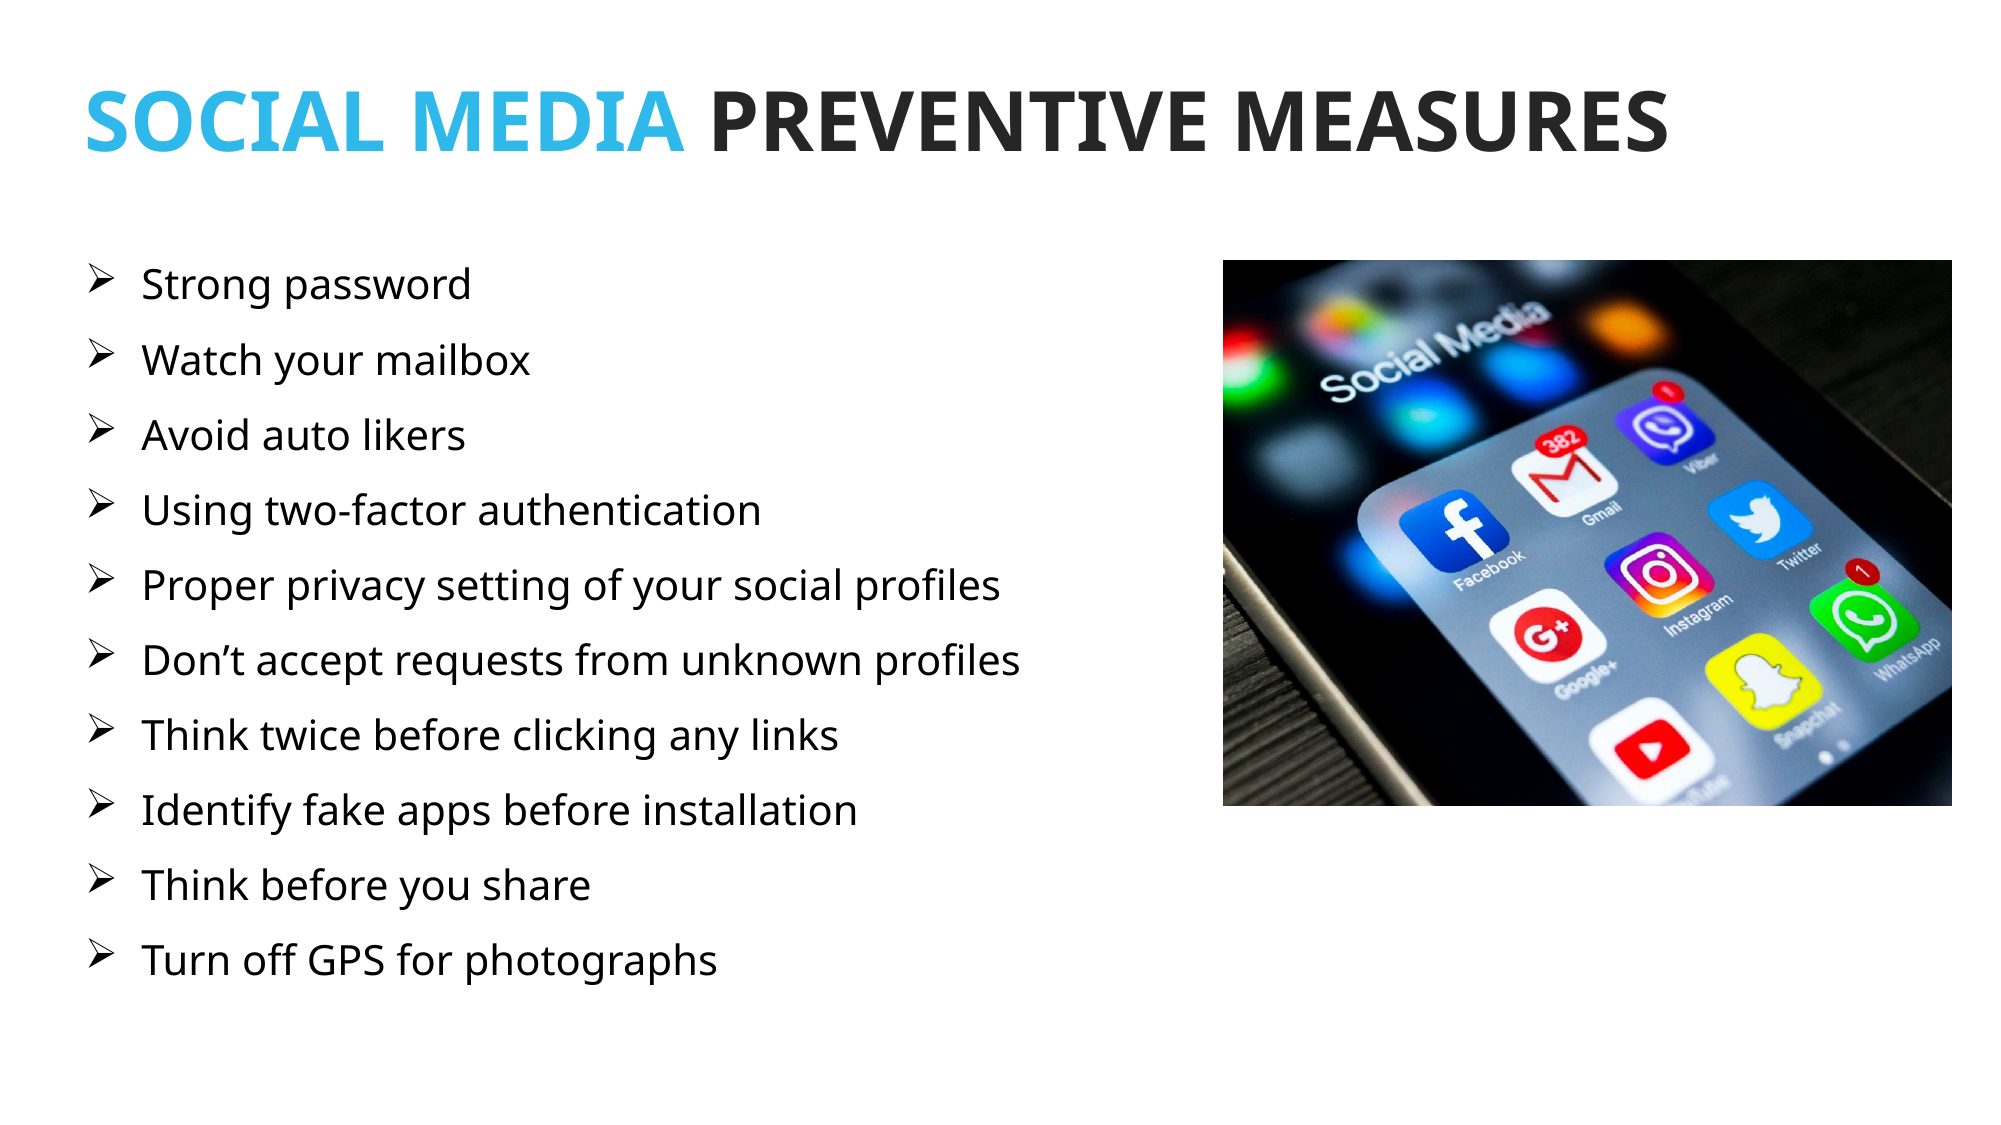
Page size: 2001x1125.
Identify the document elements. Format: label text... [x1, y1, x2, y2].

text_box Strong password Watch your mailbox Avoid auto likers Using two-factor authentication Proper privacy setting of your social profiles Don’t accept requests from unknown profiles Think twice before clicking any links Identify fake apps before installation Think before you share Turn off GPS for photographs [70, 226, 1204, 840]
text_box SOCIAL MEDIA PREVENTIVE MEASURES [70, 60, 1712, 172]
picture [1223, 259, 1952, 806]
